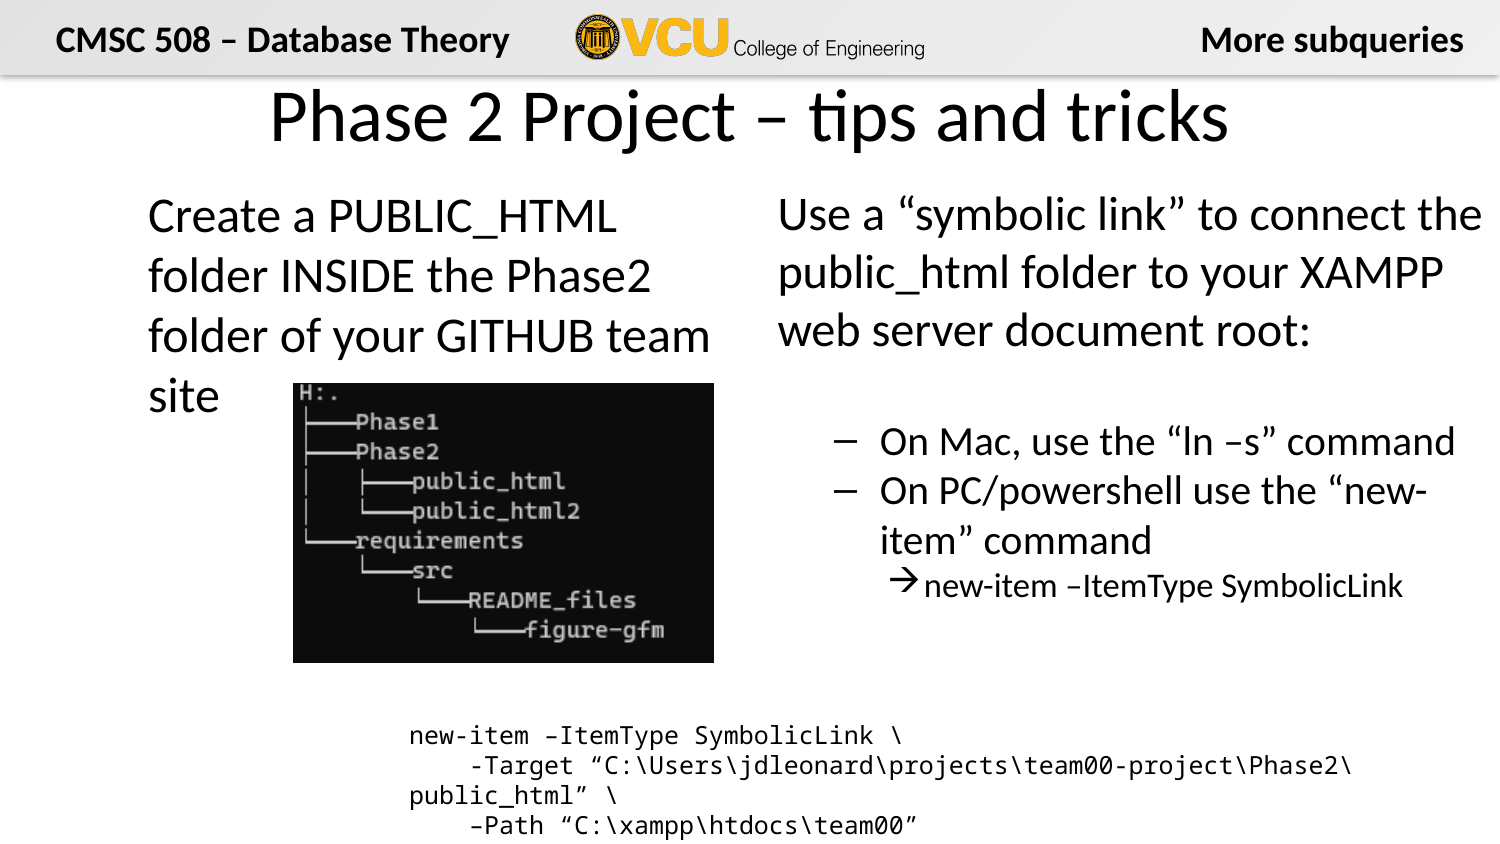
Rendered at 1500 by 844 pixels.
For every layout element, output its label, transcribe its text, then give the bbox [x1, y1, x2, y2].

text_box new-item –ItemType SymbolicLink \ -Target “C:\Users\jdleonard\projects\team00-project\Phase2\public_html” \ –Path “C:\xampp\htdocs\team00” [394, 712, 1500, 844]
title Phase 2 Project – tips and tricks [75, 75, 1425, 175]
picture [575, 14, 924, 60]
picture [292, 382, 714, 664]
list Use a “symbolic link” to connect the public_html folder to your XAMPP web server document root: On Mac, use the “ln –s” command On PC/powershell use the “new-item” command new-item –ItemType SymbolicLink [762, 174, 1500, 663]
list Create a PUBLIC_HTML folder INSIDE the Phase2 folder of your GITHUB team site [75, 174, 738, 829]
